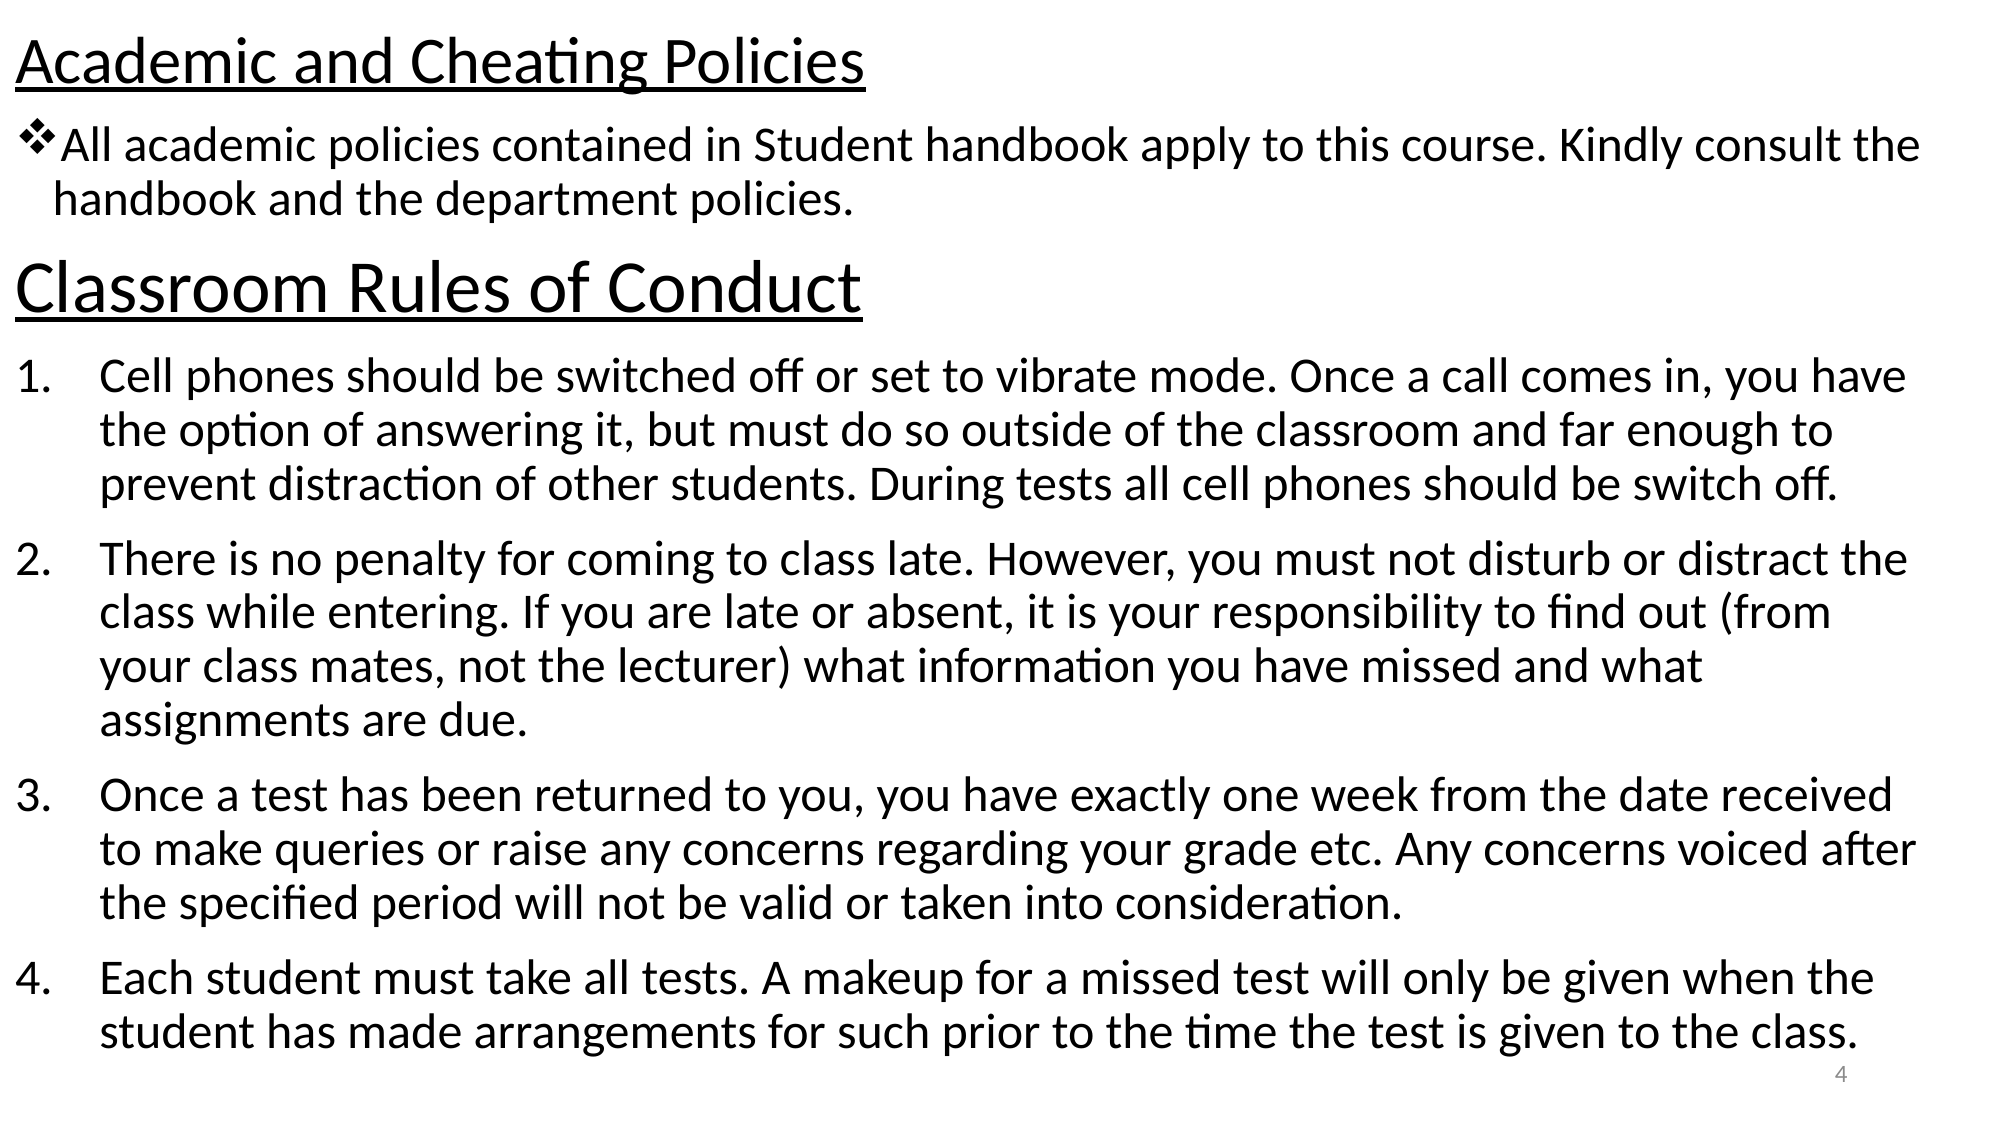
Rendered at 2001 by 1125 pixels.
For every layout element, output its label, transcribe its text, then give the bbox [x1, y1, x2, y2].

list Academic and Cheating Policies All academic policies contained in Student handbook apply to this course. Kindly consult the handbook and the department policies. Classroom Rules of Conduct Cell phones should be switched off or set to vibrate mode. Once a call comes in, you have the option of answering it, but must do so outside of the classroom and far enough to prevent distraction of other students. During tests all cell phones should be switch off. There is no penalty for coming to class late. However, you must not disturb or distract the class while entering. If you are late or absent, it is your responsibility to find out (from your class mates, not the lecturer) what information you have missed and what assignments are due. Once a test has been returned to you, you have exactly one week from the date received to make queries or raise any concerns regarding your grade etc. Any concerns voiced after the specified period will not be valid or taken into consideration. Each student must take all tests. A makeup for a missed test will only be given when the student has made arrangements for such prior to the time the test is given to the class. [0, 18, 1950, 1062]
slide_number 4 [1412, 1042, 1863, 1103]
